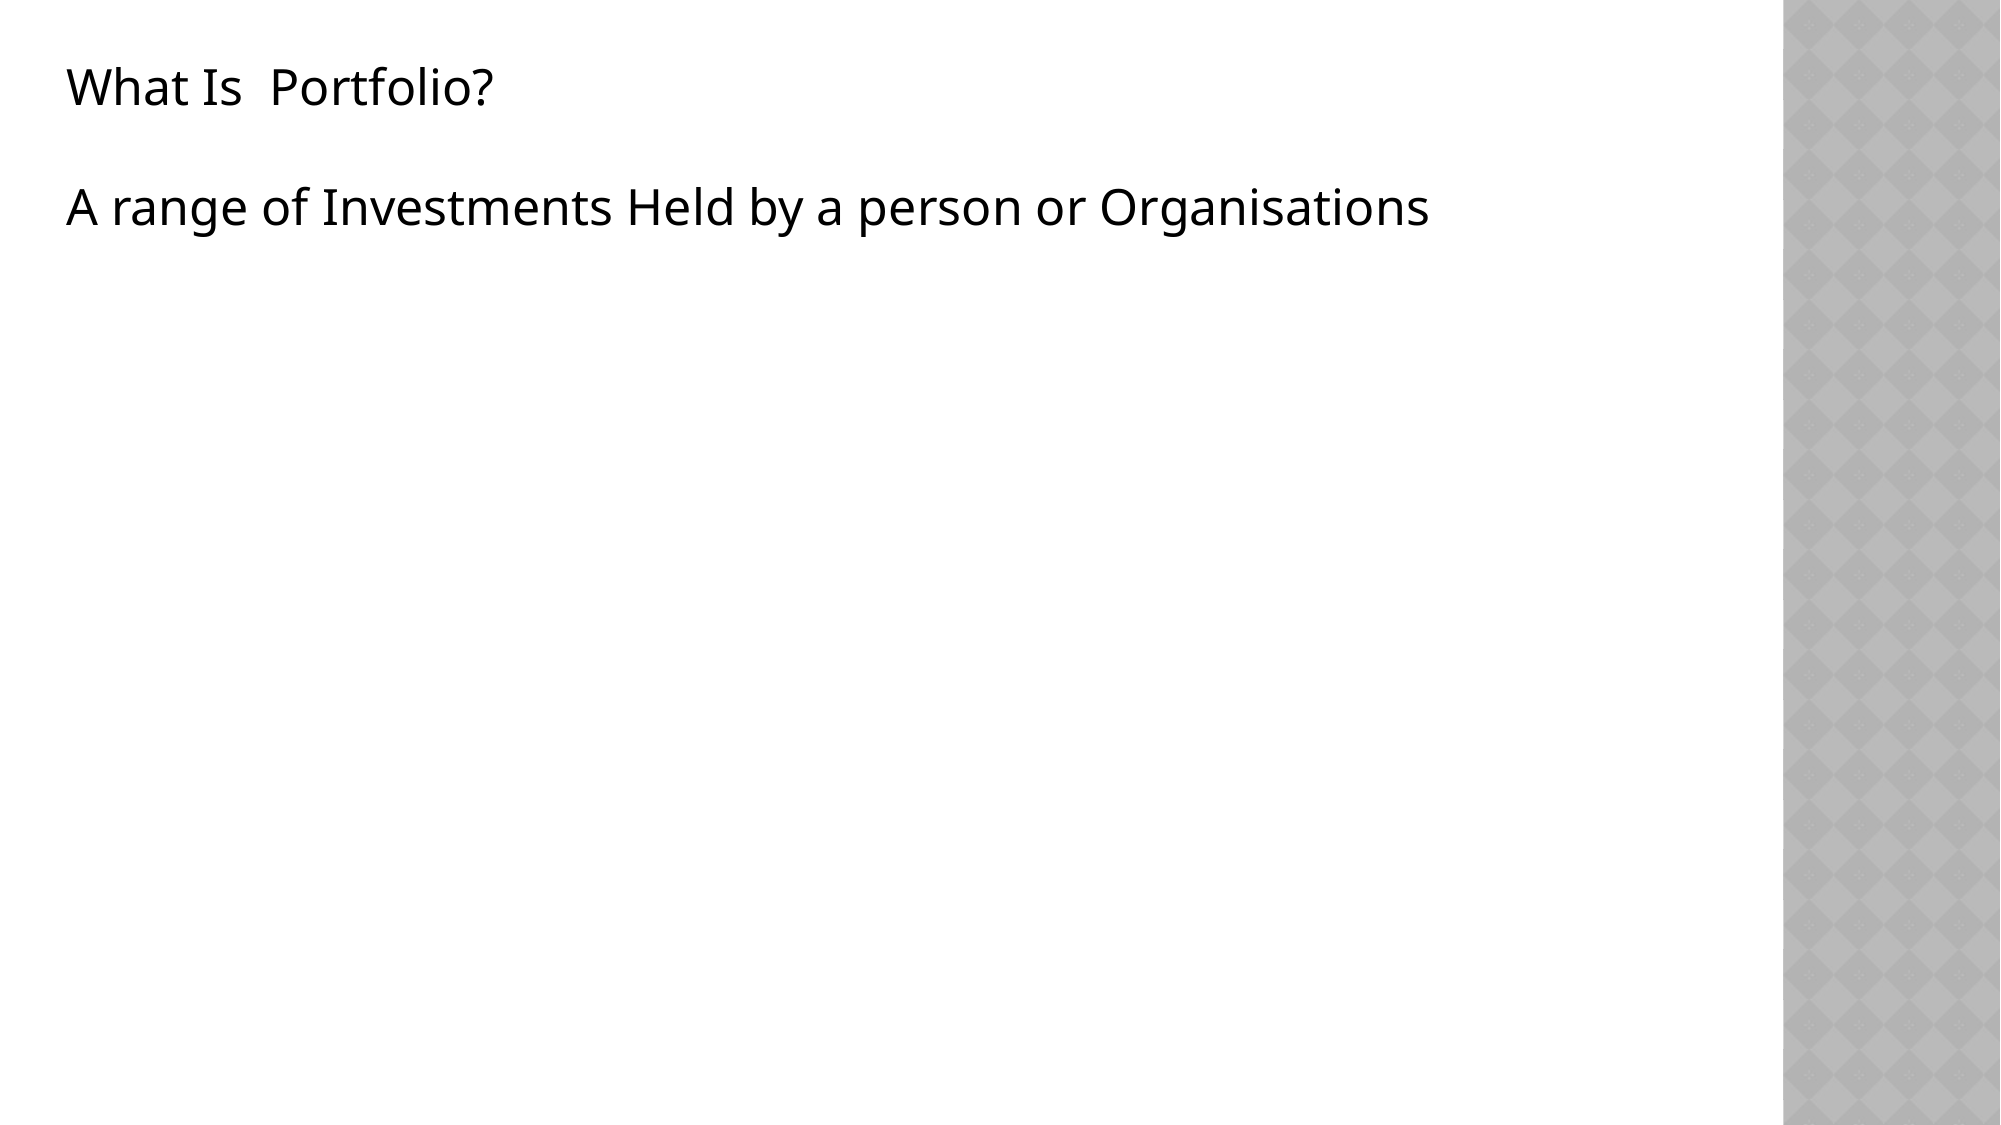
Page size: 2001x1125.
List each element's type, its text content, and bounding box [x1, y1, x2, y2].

text_box What Is Portfolio? A range of Investments Held by a person or Organisations [51, 48, 1552, 1125]
